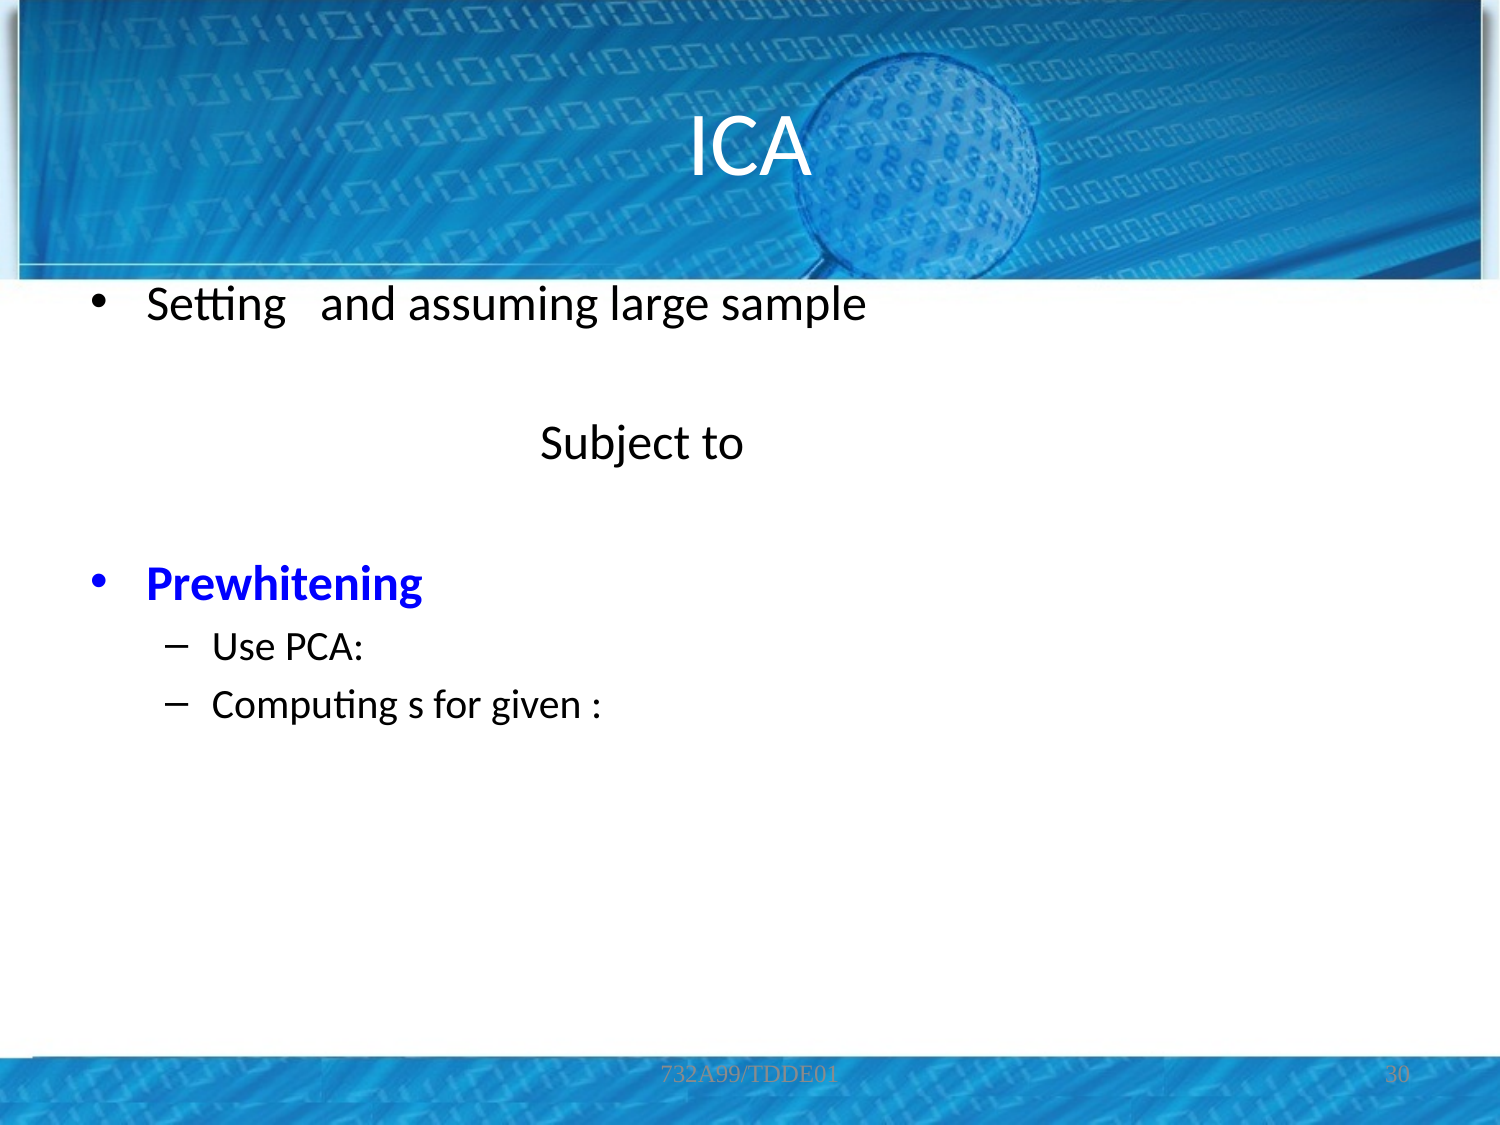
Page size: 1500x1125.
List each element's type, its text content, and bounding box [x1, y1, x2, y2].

picture [0, 0, 1500, 1125]
slide_number 30 [1074, 1042, 1425, 1103]
footer 732A99/TDDE01 [512, 1042, 988, 1103]
title ICA [75, 45, 1425, 233]
